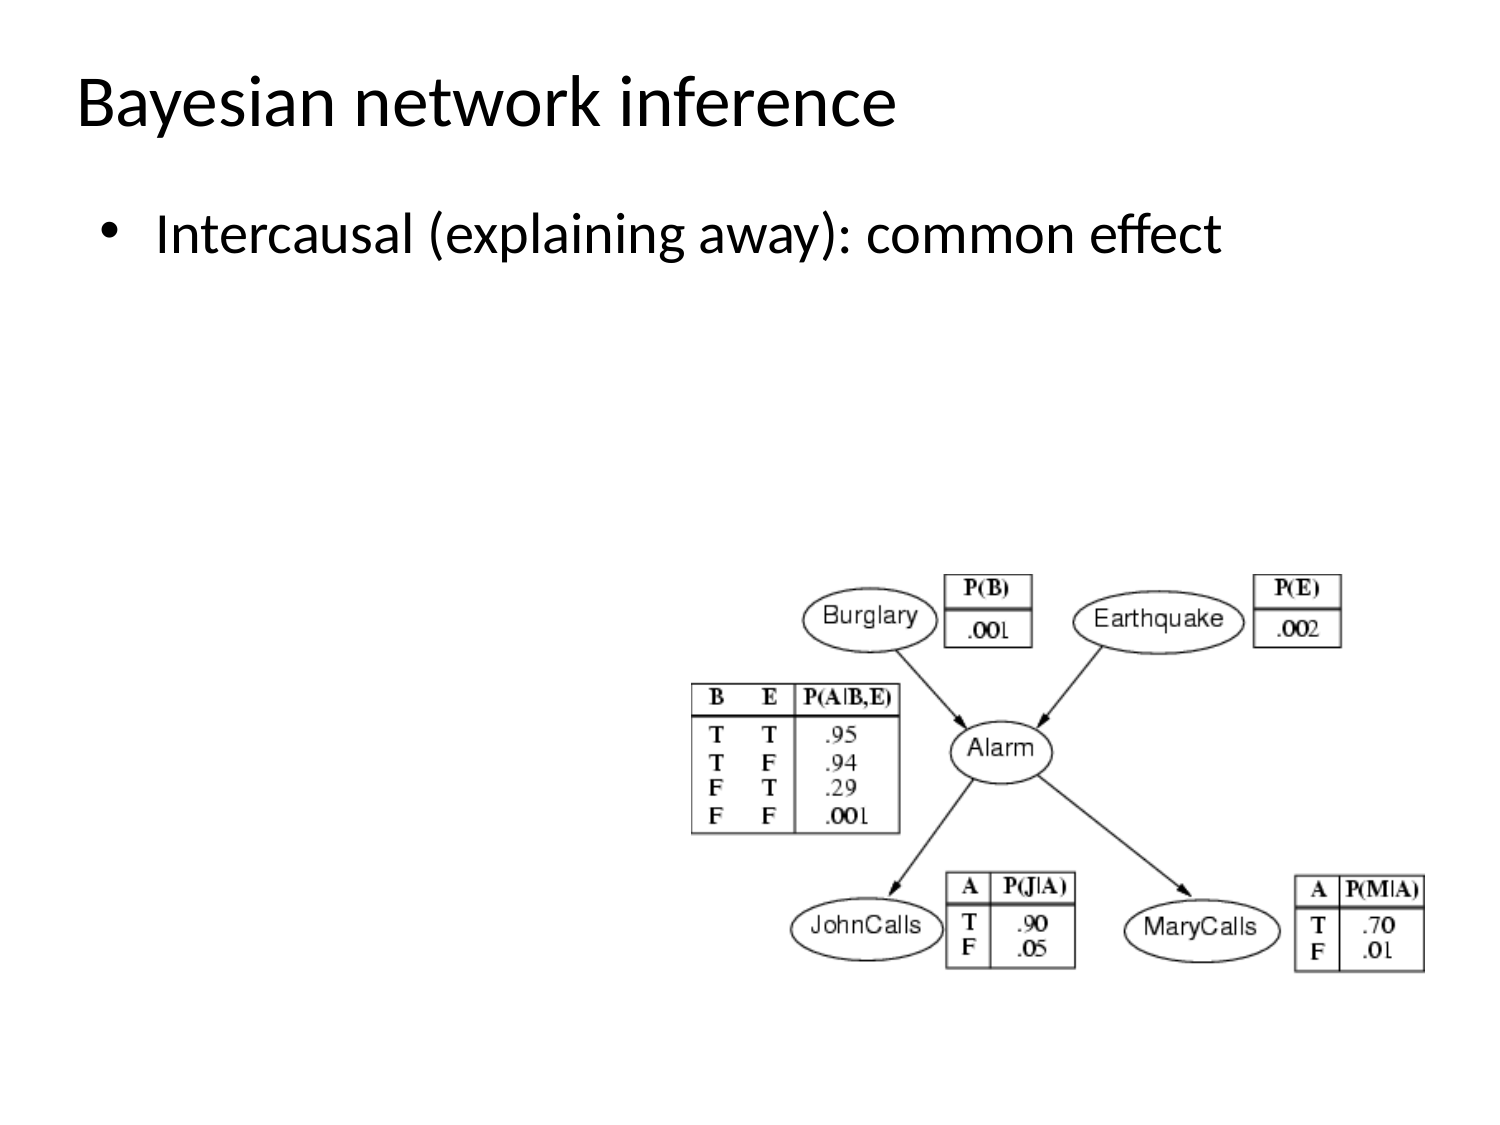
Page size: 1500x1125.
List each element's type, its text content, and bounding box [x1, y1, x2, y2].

title Bayesian network inference [0, 45, 975, 150]
picture [690, 574, 1426, 976]
